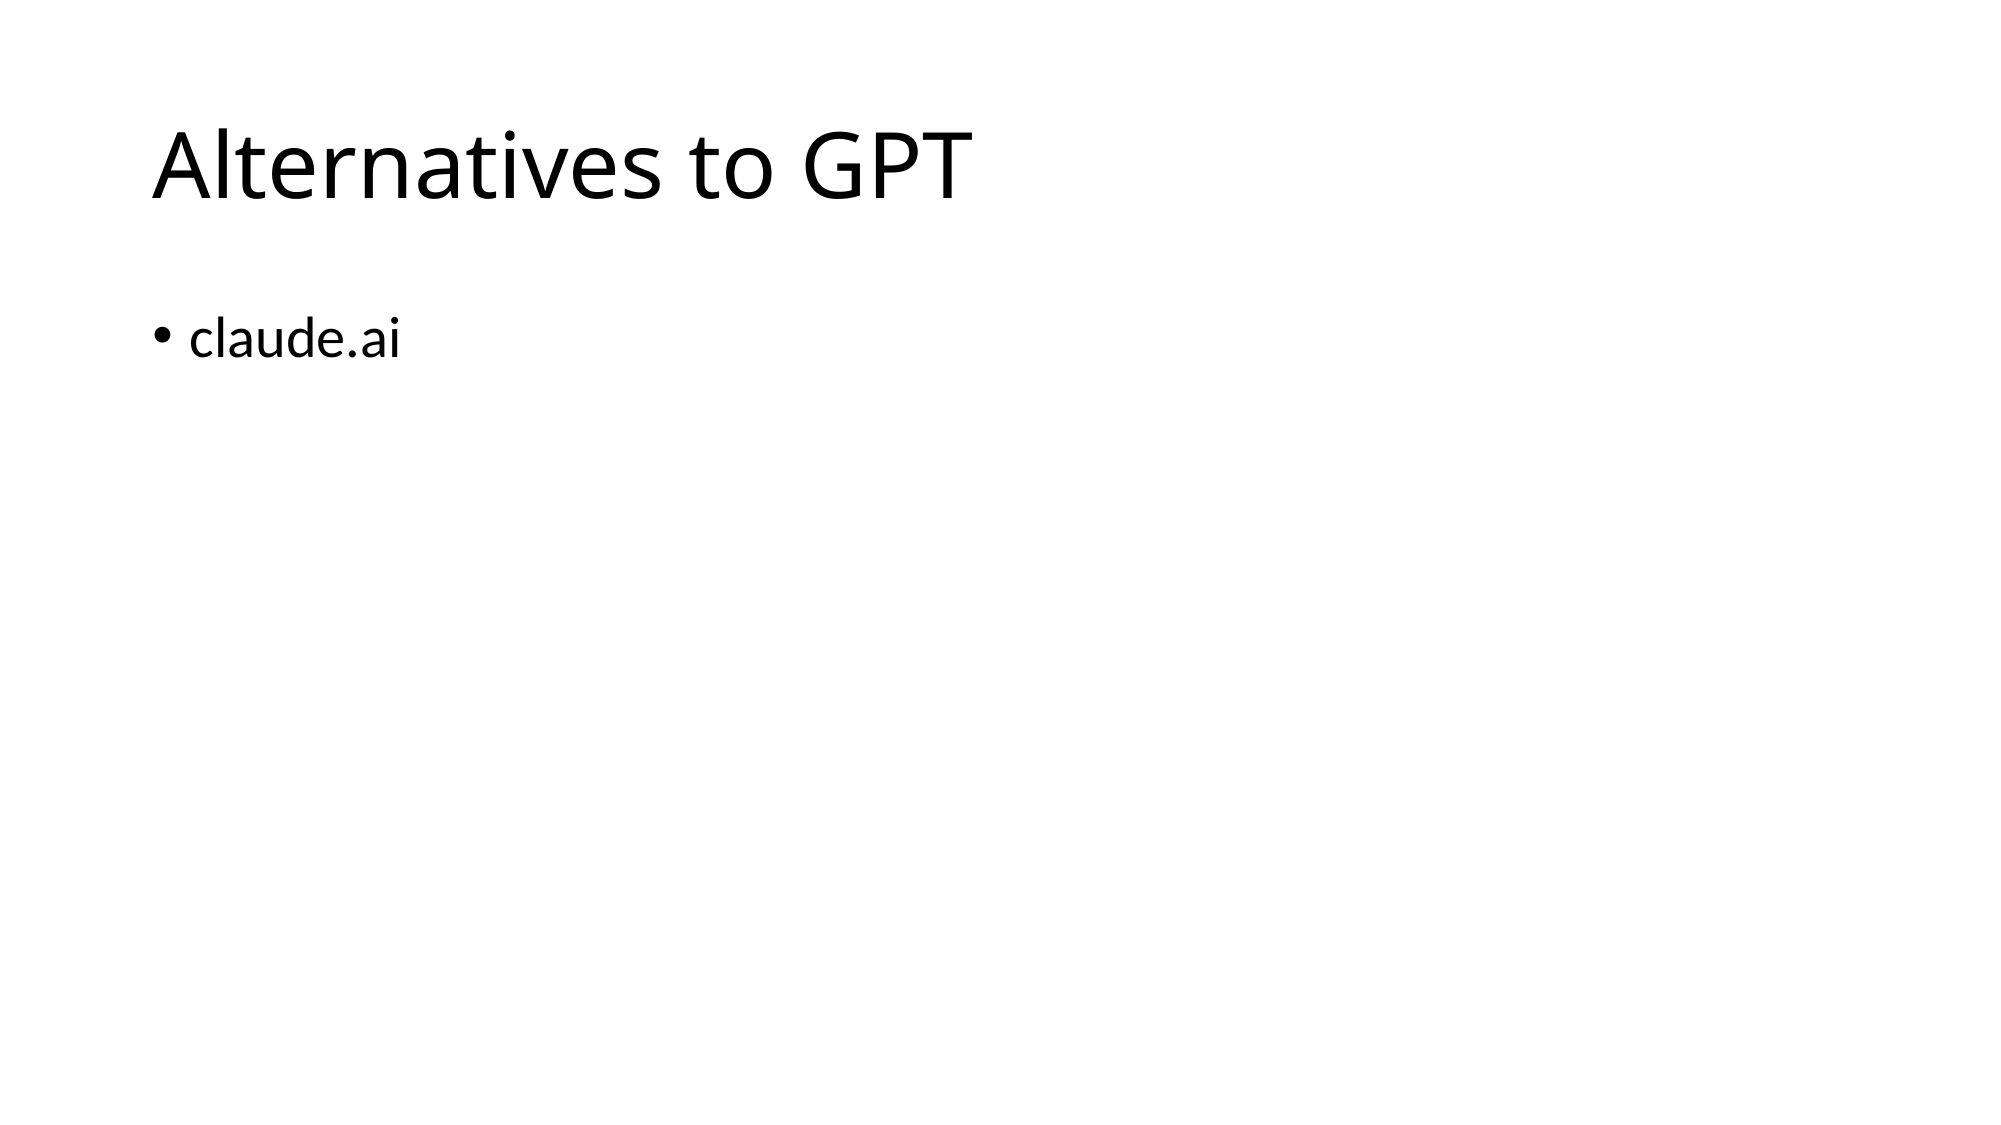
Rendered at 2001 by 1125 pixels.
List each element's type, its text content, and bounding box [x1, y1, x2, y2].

title Alternatives to GPT [137, 59, 1863, 278]
list claude.ai [137, 299, 1863, 1014]
